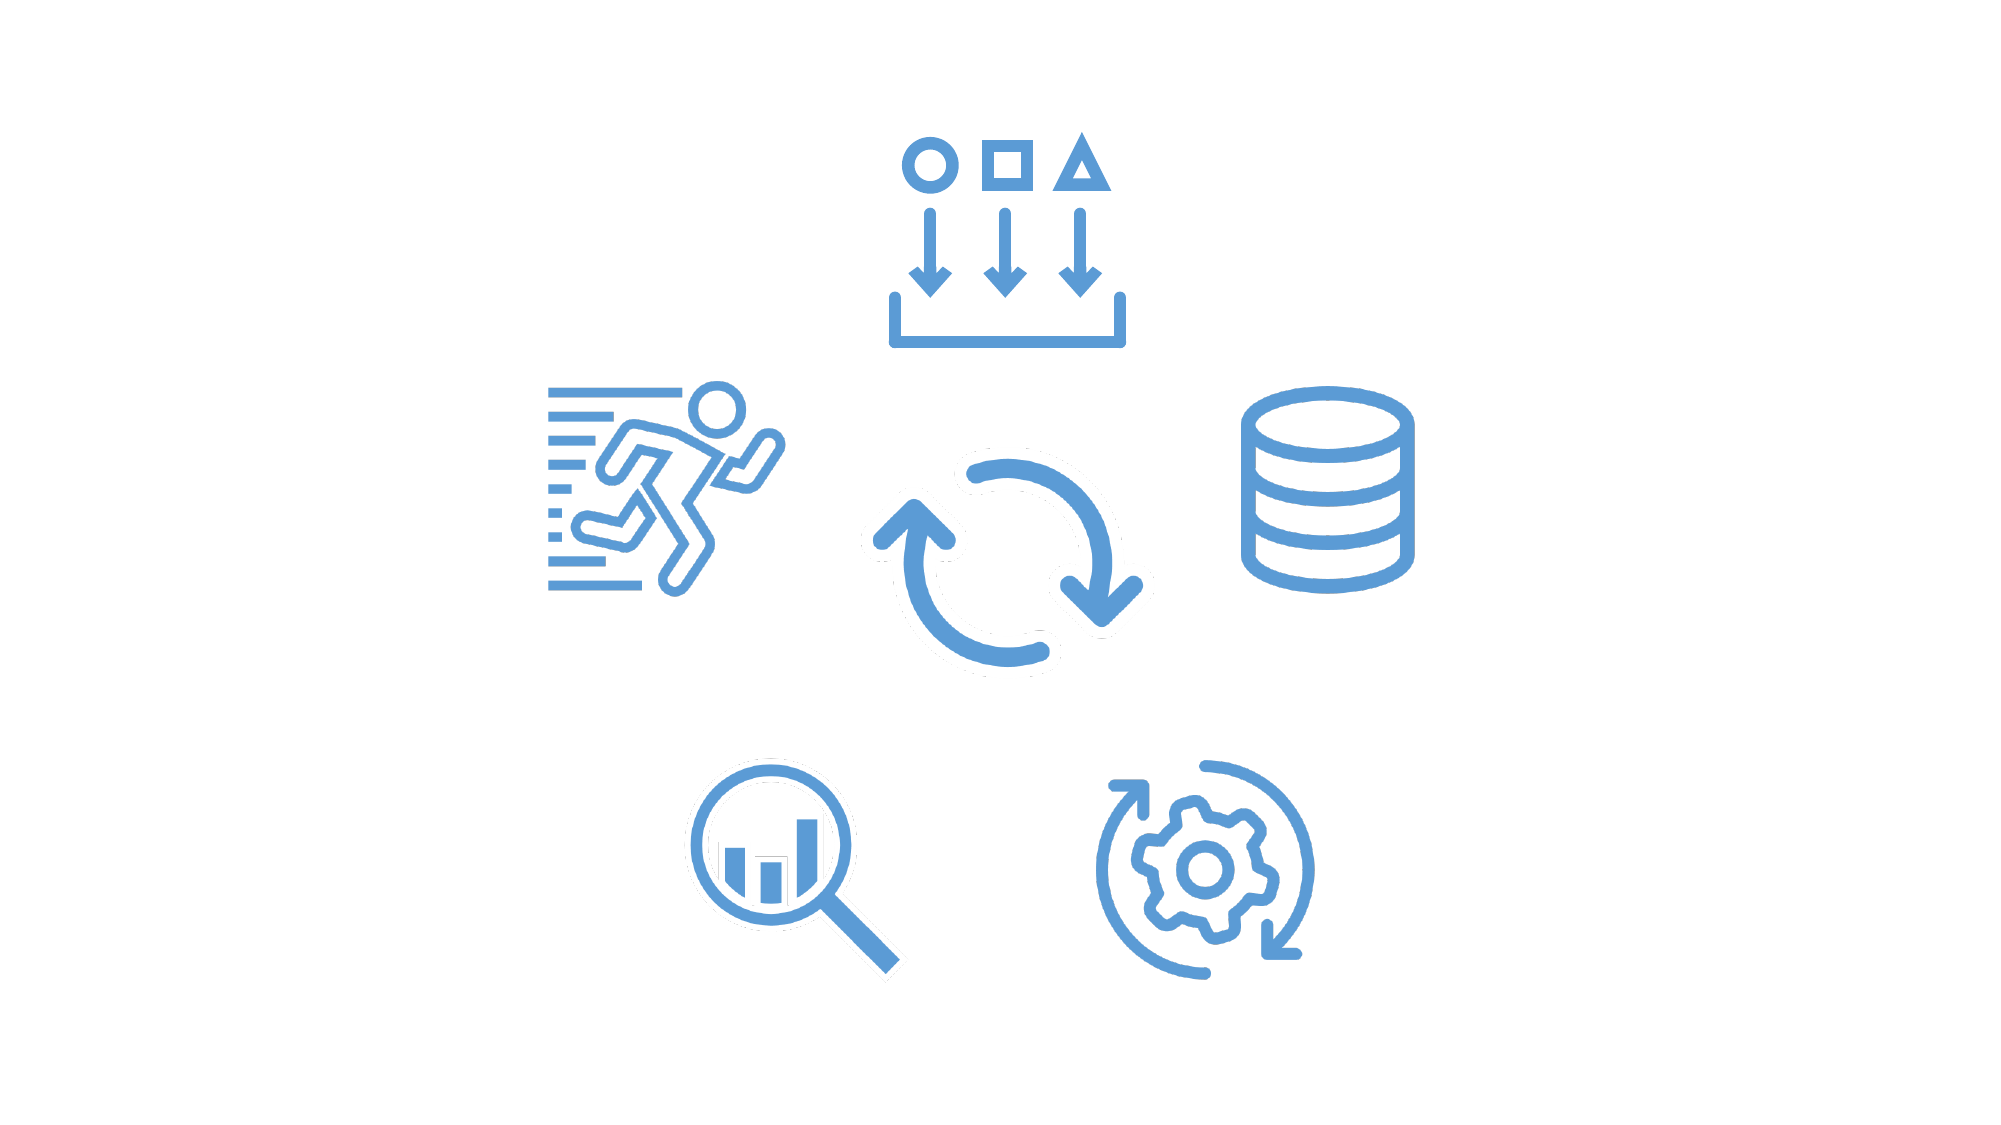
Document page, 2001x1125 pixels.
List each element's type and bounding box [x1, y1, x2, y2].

text_box [894, 143, 1120, 342]
picture [1206, 369, 1448, 610]
picture [859, 414, 1156, 711]
picture [675, 749, 916, 990]
picture [1084, 749, 1325, 990]
picture [545, 369, 786, 610]
